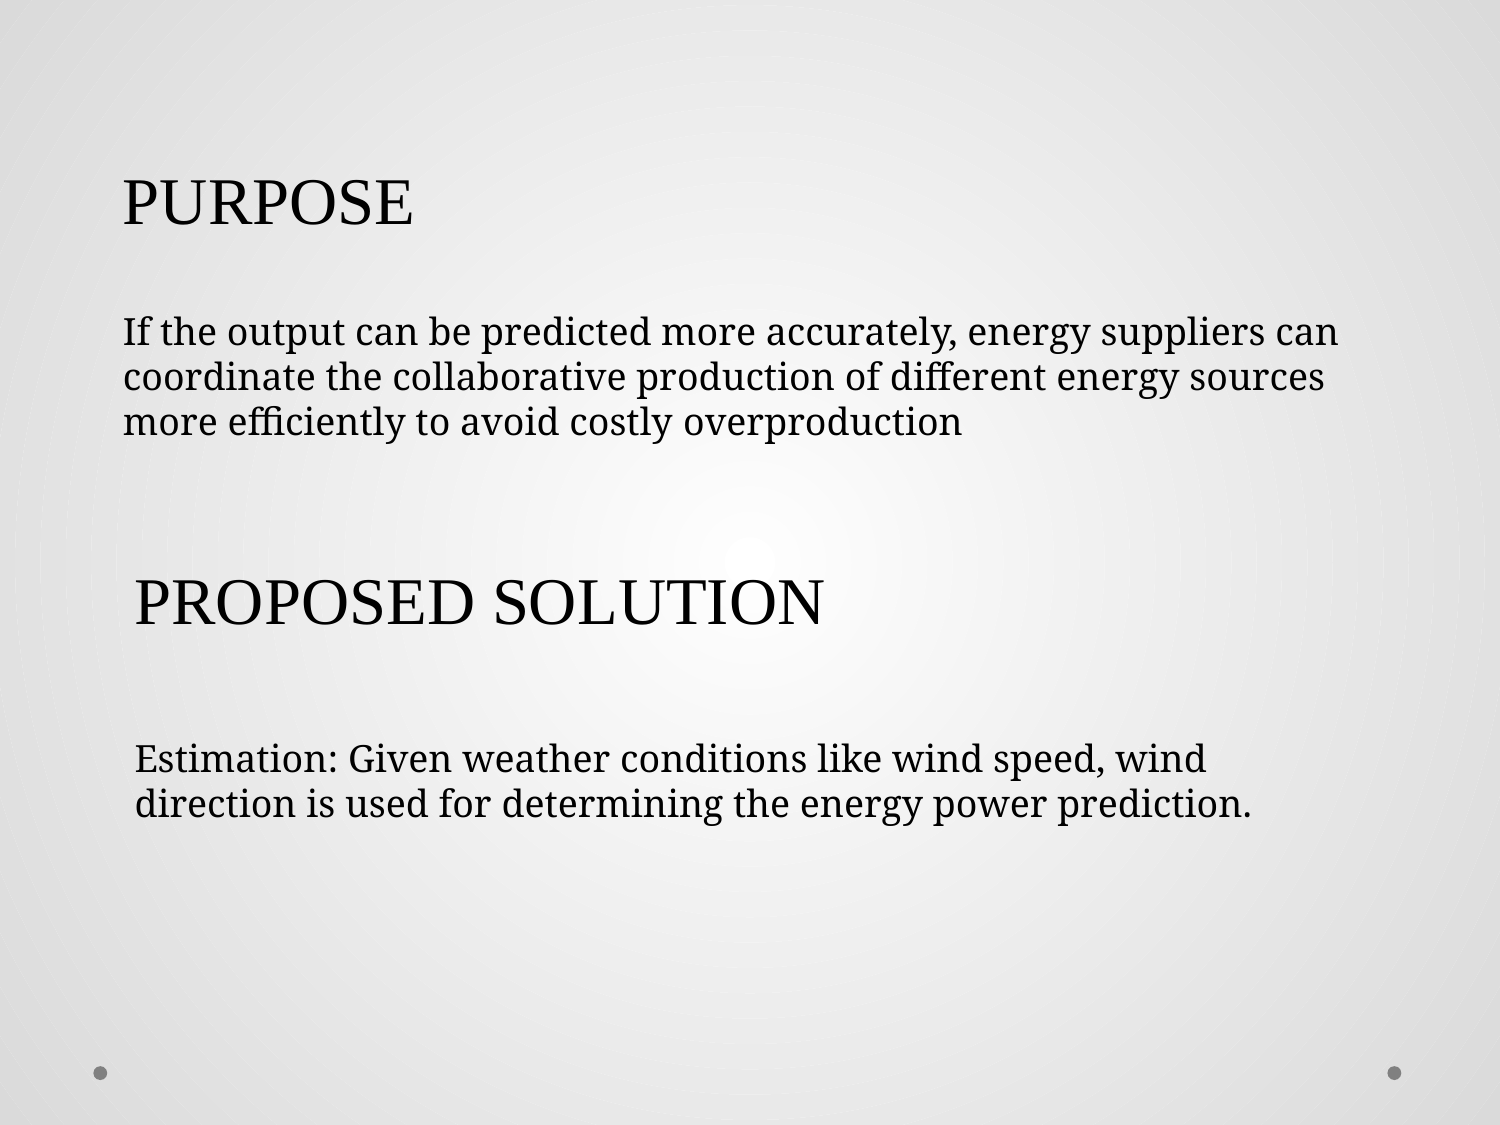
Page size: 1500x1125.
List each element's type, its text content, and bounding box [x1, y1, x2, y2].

text_box PROPOSED SOLUTION [119, 550, 1349, 646]
text_box If the output can be predicted more accurately, energy suppliers can coordinate the collaborative production of different energy sources more efficiently to avoid costly overproduction [108, 301, 1361, 451]
text_box PURPOSE [108, 150, 1337, 246]
text_box Estimation: Given weather conditions like wind speed, wind direction is used for determining the energy power prediction. [119, 727, 1349, 833]
